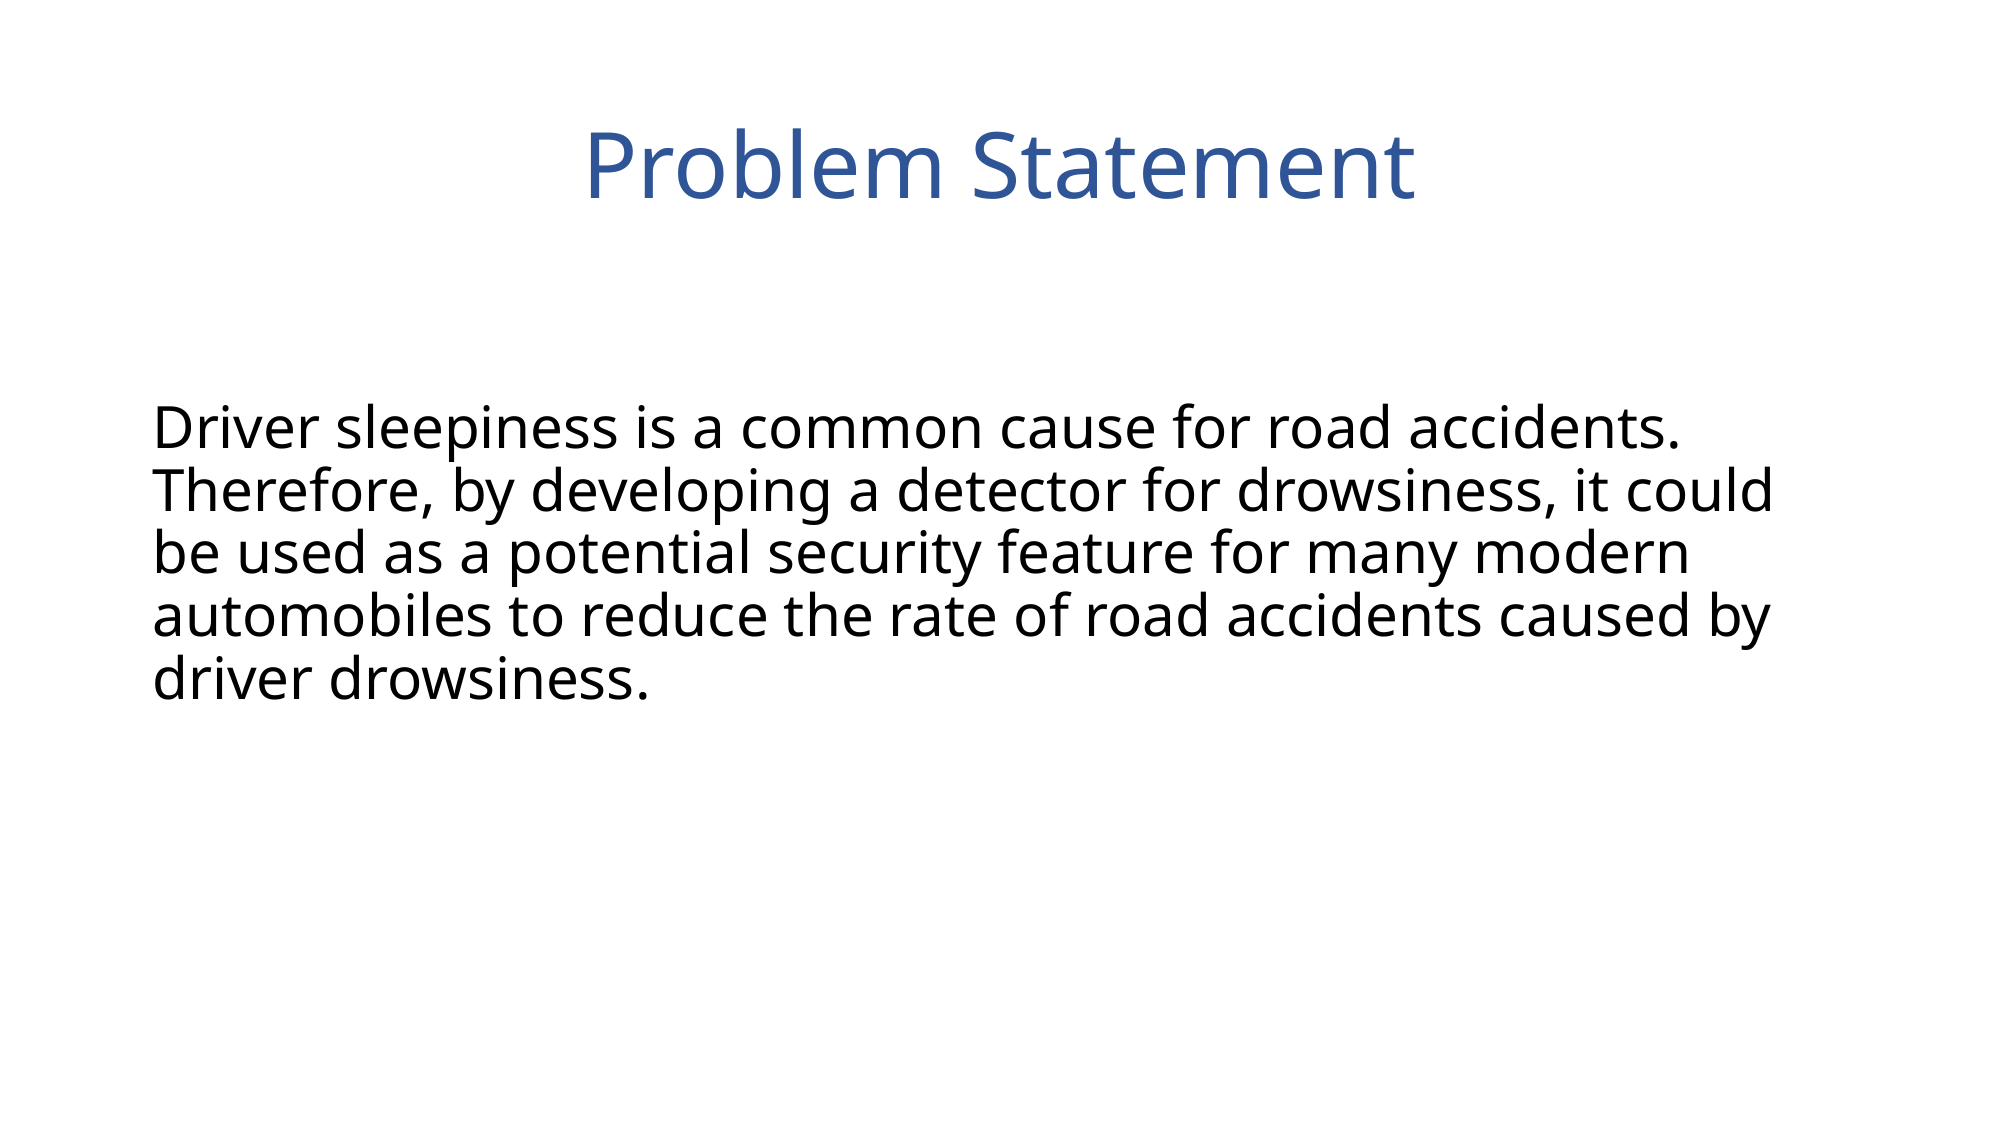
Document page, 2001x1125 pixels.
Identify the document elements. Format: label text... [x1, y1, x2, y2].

list Driver sleepiness is a common cause for road accidents. Therefore, by developing a detector for drowsiness, it could be used as a potential security feature for many modern automobiles to reduce the rate of road accidents caused by driver drowsiness. [137, 299, 1863, 1014]
title Problem Statement [137, 59, 1863, 278]
